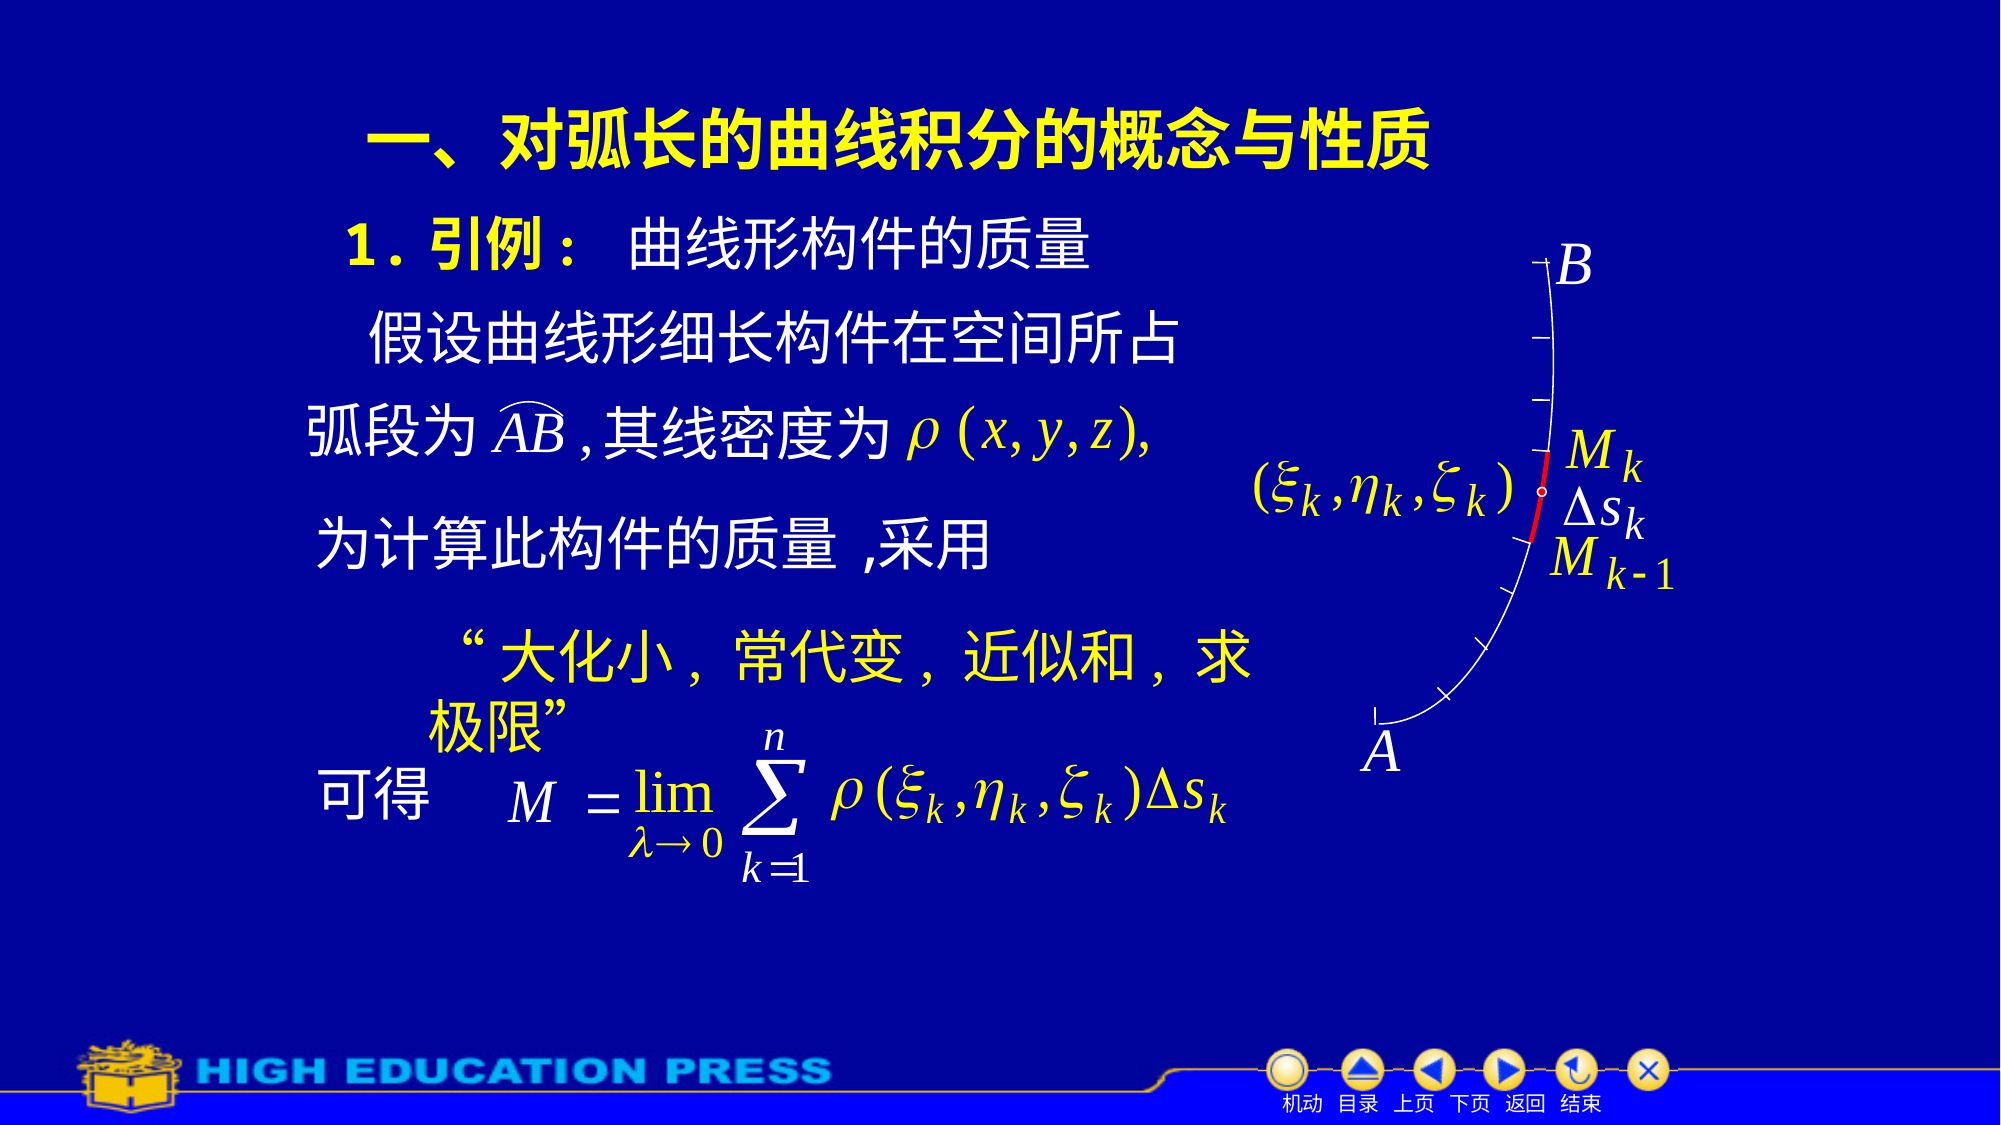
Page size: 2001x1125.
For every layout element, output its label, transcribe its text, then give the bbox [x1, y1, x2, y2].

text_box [624, 760, 726, 863]
text_box 为计算此构件的质量, [300, 500, 862, 585]
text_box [503, 775, 619, 826]
text_box 可得 [300, 750, 475, 835]
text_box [1355, 530, 1596, 776]
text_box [1249, 451, 1369, 522]
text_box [899, 399, 1155, 467]
list 假设曲线形细长构件在空间所占 [352, 301, 1325, 383]
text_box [1355, 237, 1596, 450]
text_box “大化小, 常代变, 近似和, 求极限” [412, 612, 1325, 768]
picture [0, 0, 2001, 1125]
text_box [737, 712, 845, 888]
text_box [296, 386, 618, 552]
text_box 1.引例: 曲线形构件的质量 [328, 200, 1108, 285]
text_box 其线密度为 [620, 389, 924, 475]
text_box 机动 目录 上页 下页 返回 结束 [1267, 1082, 1623, 1123]
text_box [850, 755, 1233, 829]
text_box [1374, 262, 1551, 726]
title 一、对弧长的曲线积分的概念与性质 [350, 75, 1475, 200]
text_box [1554, 361, 1676, 595]
text_box 采用 [862, 500, 1010, 585]
